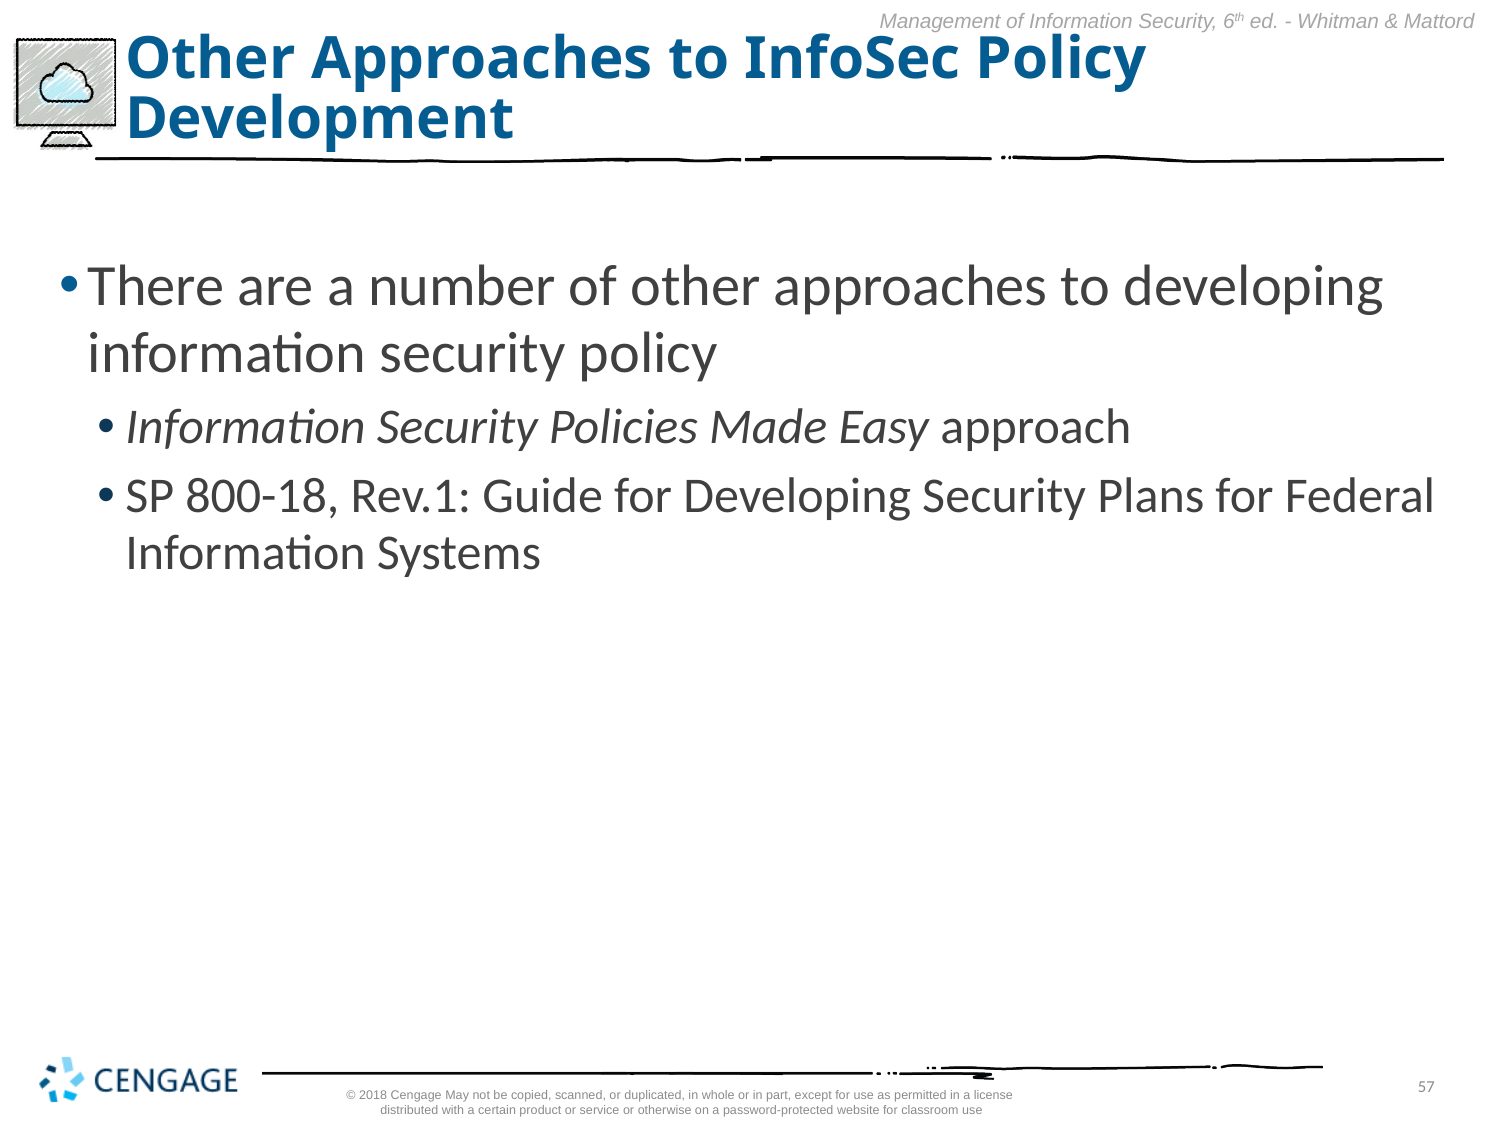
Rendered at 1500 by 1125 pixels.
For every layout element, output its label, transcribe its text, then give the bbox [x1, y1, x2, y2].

list There are a number of other approaches to developing information security policy Information Security Policies Made Easy approach SP 800-18, Rev.1: Guide for Developing Security Plans for Federal Information Systems [59, 252, 1441, 585]
picture [262, 1064, 1323, 1080]
picture [19, 1043, 250, 1115]
picture [95, 155, 1444, 163]
title Other Approaches to InfoSec Policy Development [125, 60, 1442, 122]
picture [13, 36, 117, 151]
